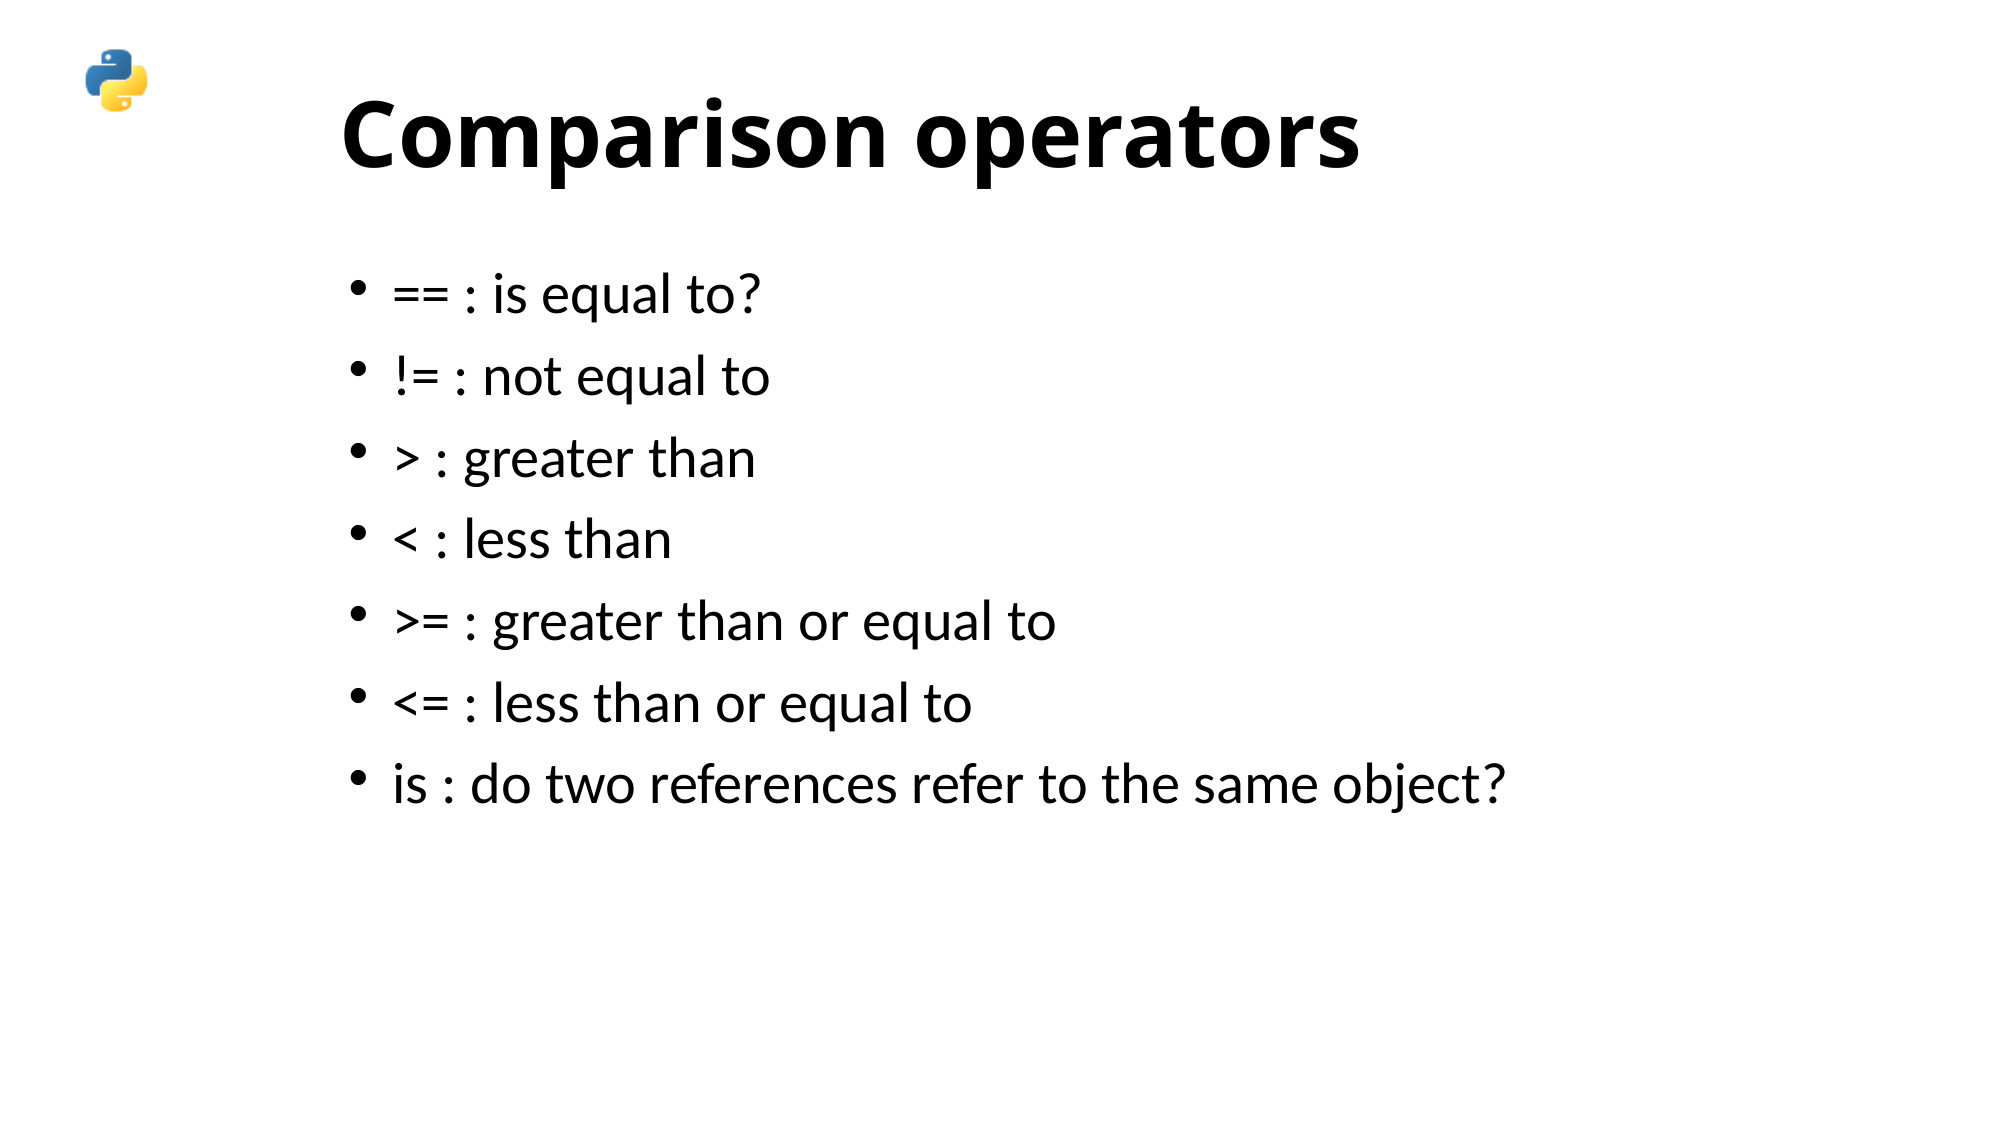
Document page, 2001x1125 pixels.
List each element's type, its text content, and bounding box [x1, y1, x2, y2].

picture [74, 37, 160, 123]
list == : is equal to? != : not equal to > : greater than < : less than >= : greater than or equal to <= : less than or equal to is : do two references refer to the same object? [317, 257, 1668, 987]
title Comparison operators [324, 51, 1675, 226]
